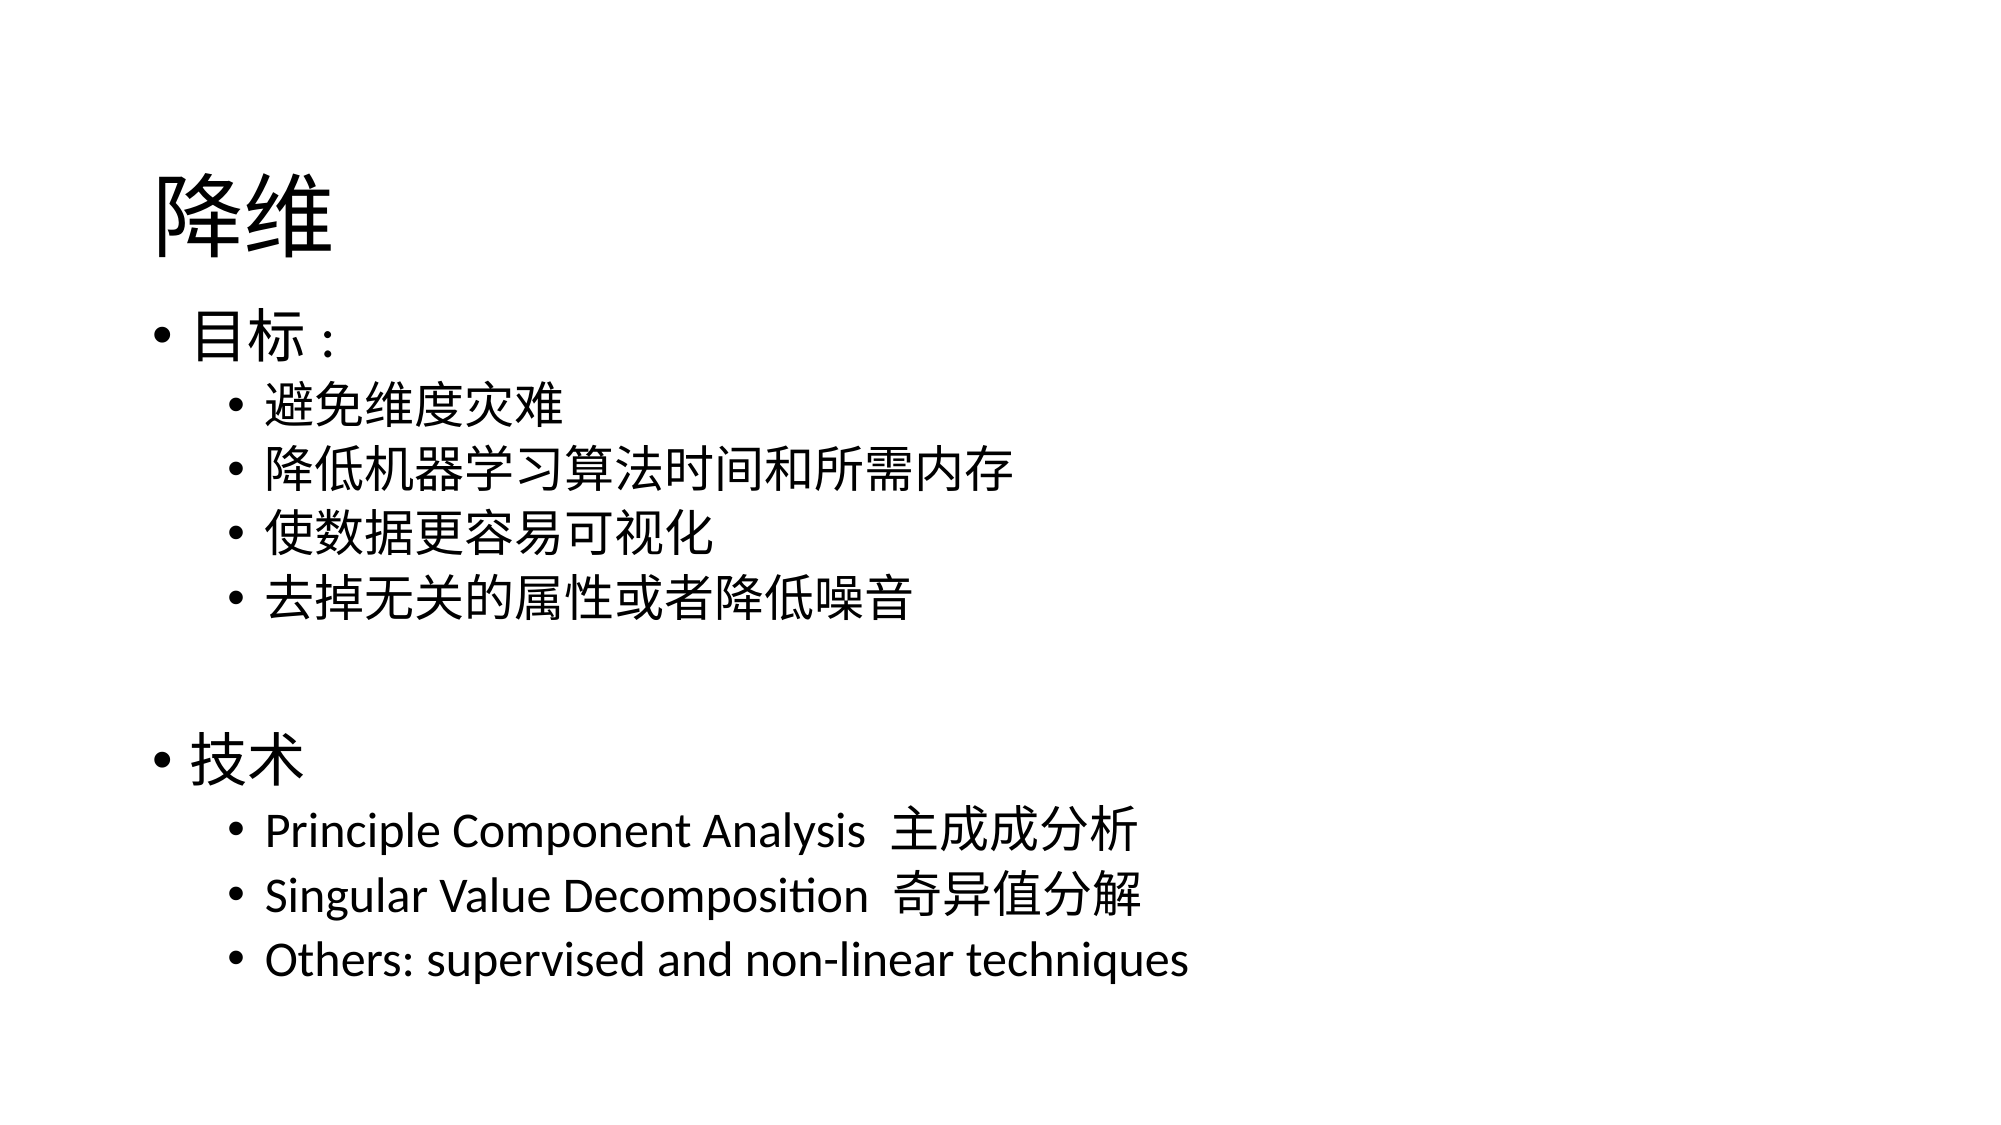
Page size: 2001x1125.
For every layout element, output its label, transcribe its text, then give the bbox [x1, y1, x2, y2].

list 目标: 避免维度灾难 降低机器学习算法时间和所需内存 使数据更容易可视化 去掉无关的属性或者降低噪音 技术 Principle Component Analysis 主成成分析 Singular Value Decomposition 奇异值分解 Others: supervised and non-linear techniques [137, 299, 1863, 1014]
title 降维 [137, 59, 1863, 278]
